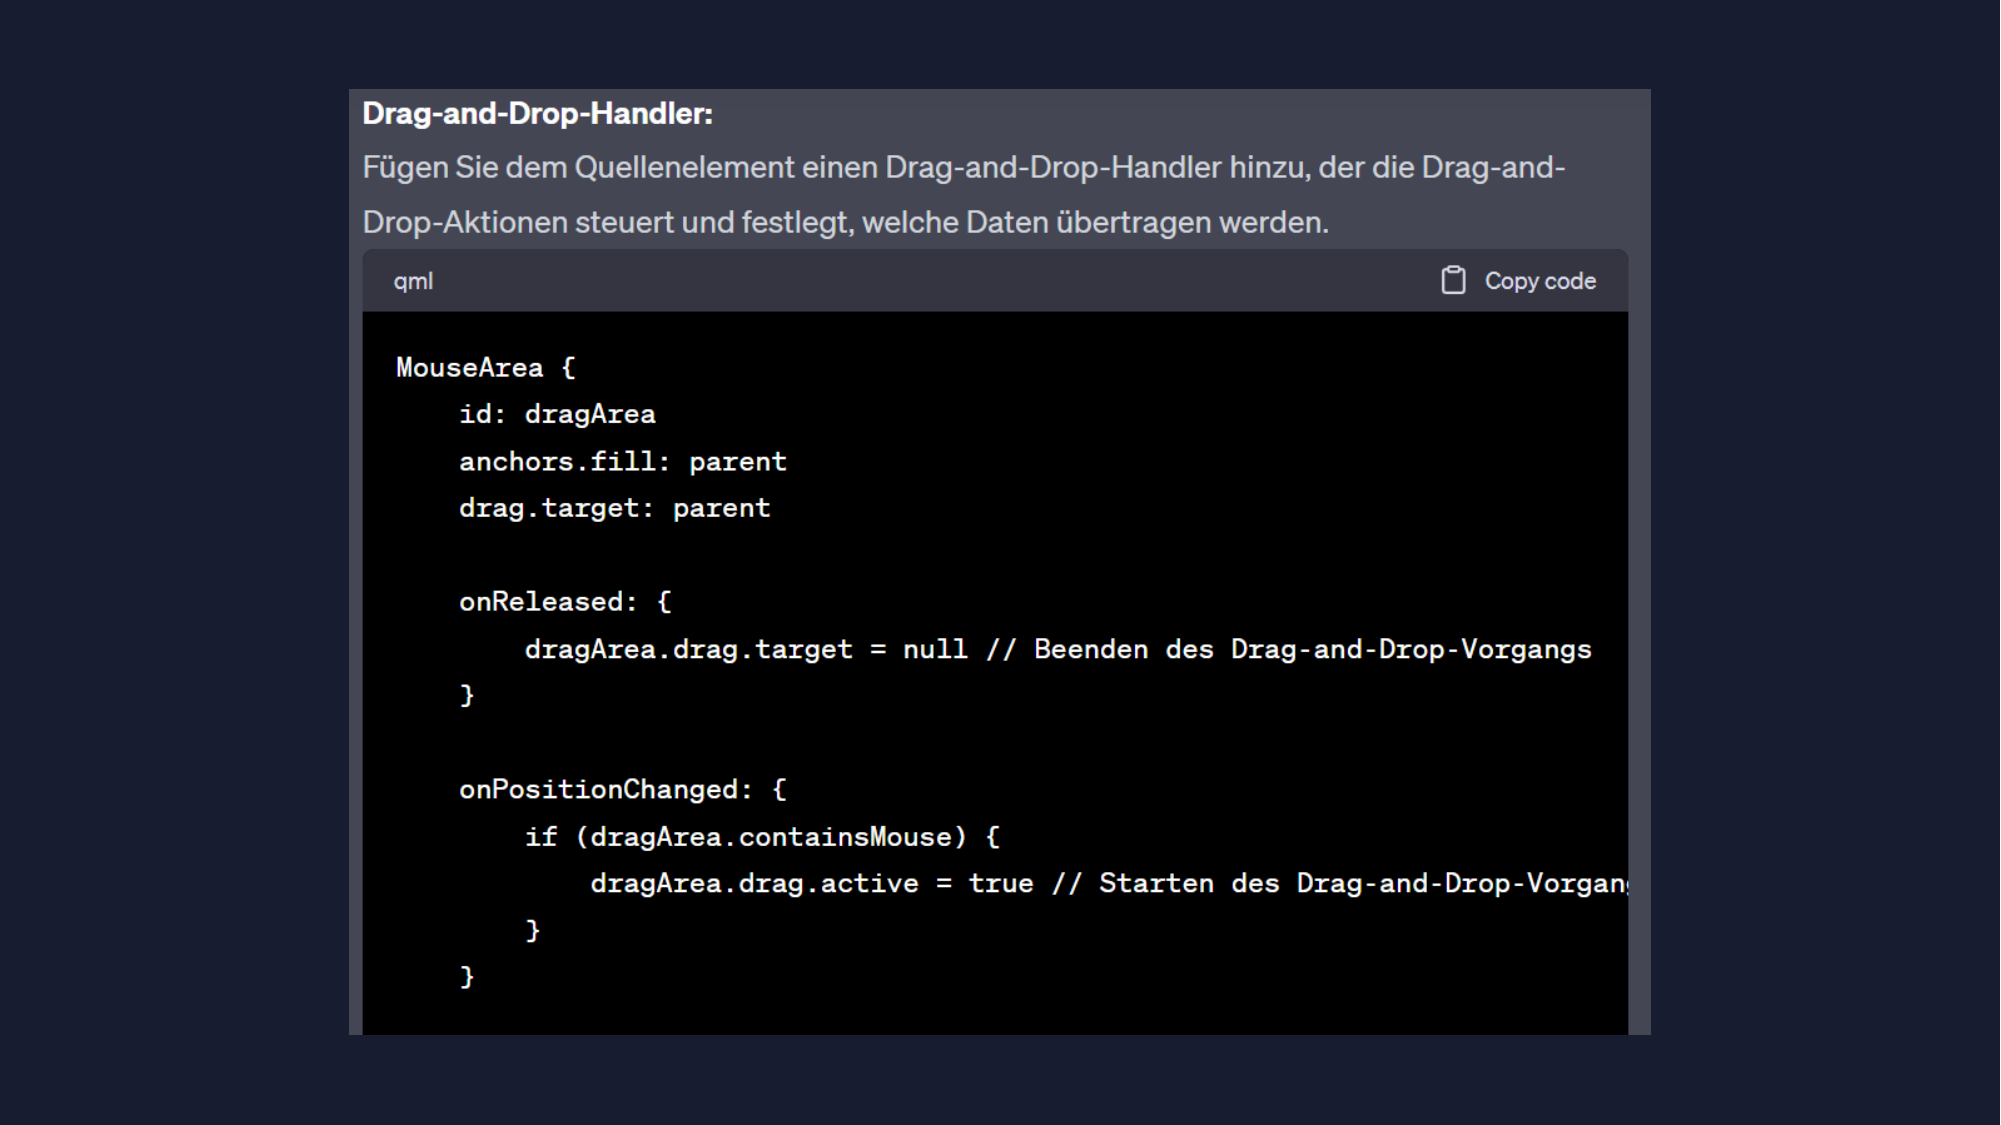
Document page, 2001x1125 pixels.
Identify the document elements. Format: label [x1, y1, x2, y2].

picture [349, 89, 1651, 1035]
